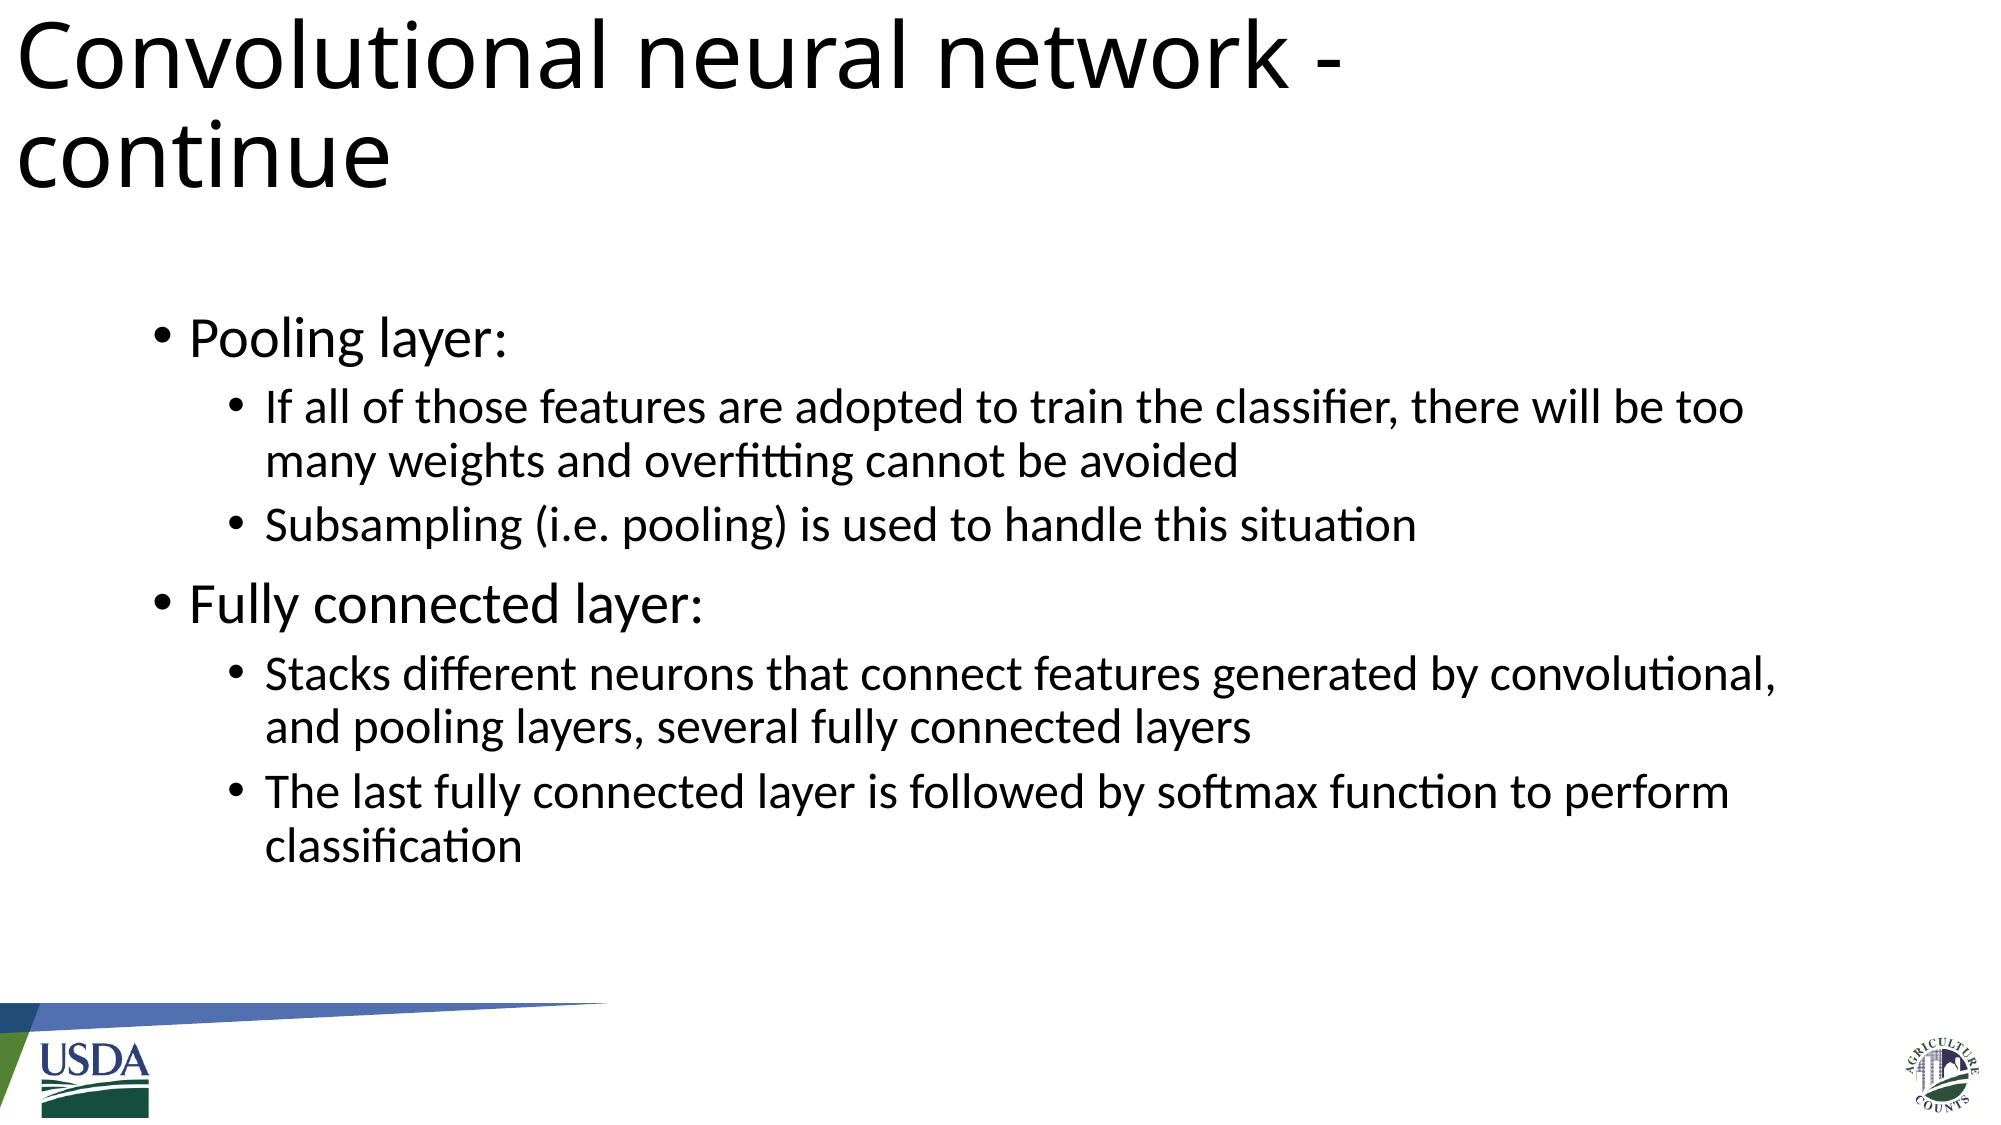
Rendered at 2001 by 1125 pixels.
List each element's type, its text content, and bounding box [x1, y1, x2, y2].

title Convolutional neural network - continue [0, 0, 1725, 218]
list Pooling layer: If all of those features are adopted to train the classifier, there will be too many weights and overfitting cannot be avoided Subsampling (i.e. pooling) is used to handle this situation Fully connected layer: Stacks different neurons that connect features generated by convolutional, and pooling layers, several fully connected layers The last fully connected layer is followed by softmax function to perform classification [137, 299, 1863, 1003]
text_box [0, 1003, 1979, 1118]
